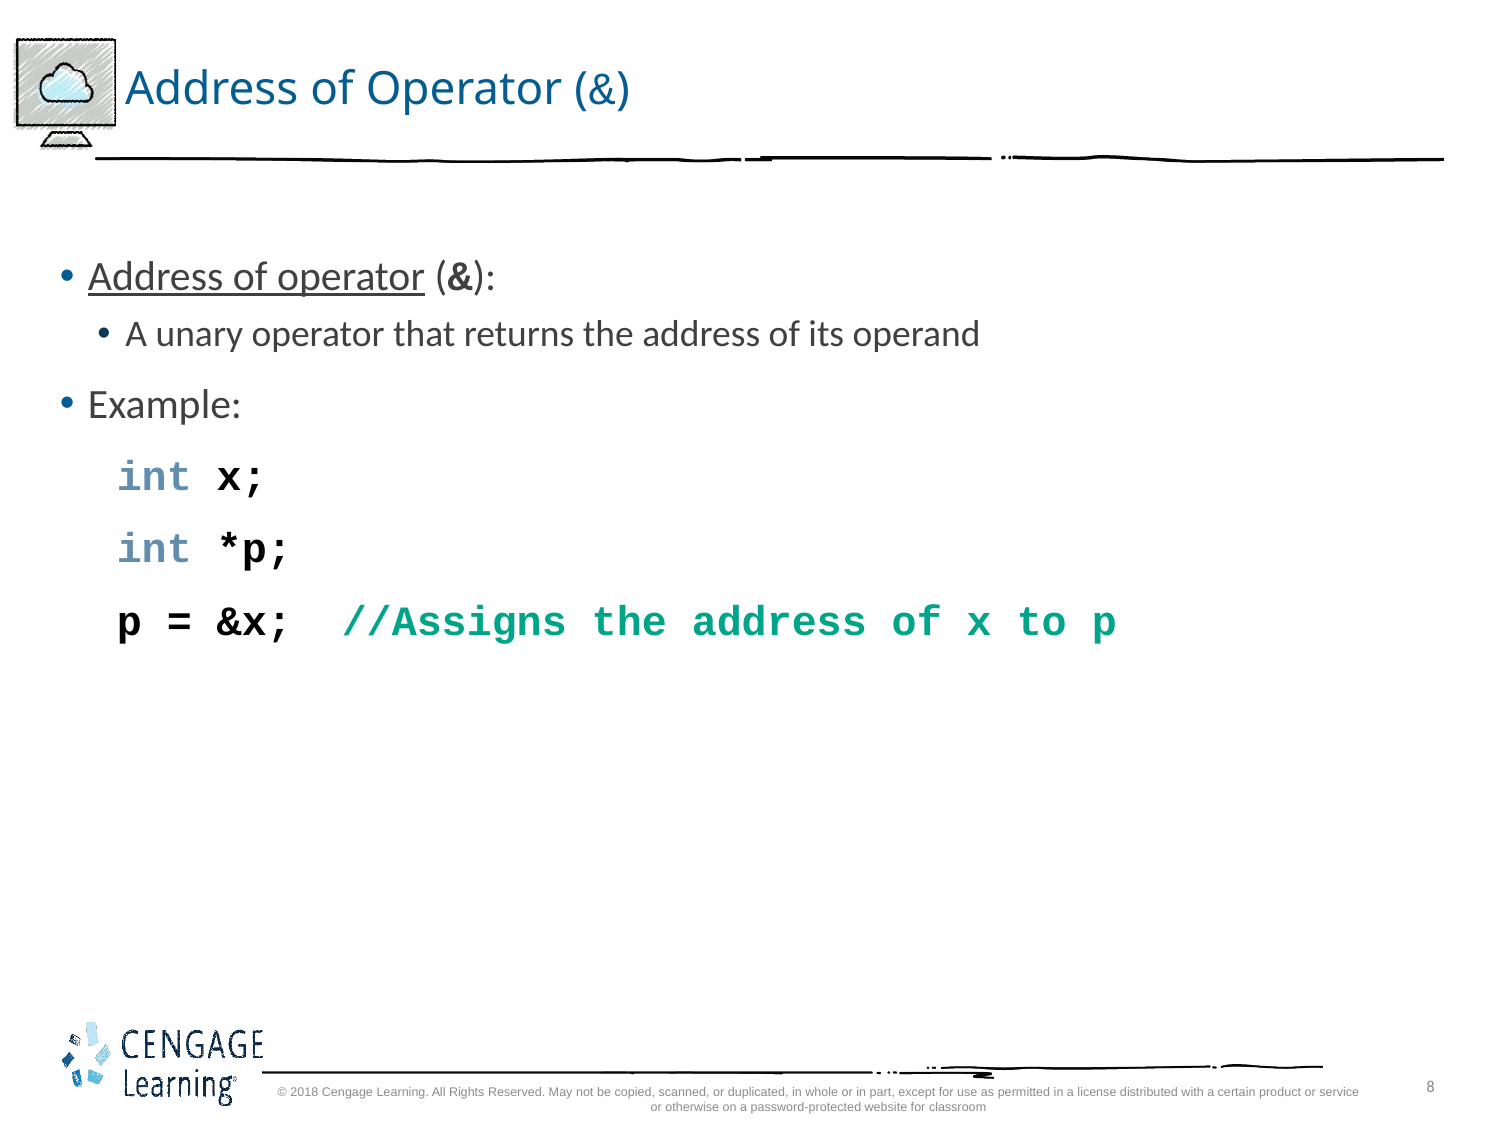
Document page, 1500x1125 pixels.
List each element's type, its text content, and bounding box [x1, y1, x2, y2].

picture [13, 36, 117, 151]
title Address of Operator (&) [125, 66, 1442, 116]
list Address of operator (&): A unary operator that returns the address of its operand Example: int x; int *p; p = &x; //Assigns the address of x to p [59, 252, 1441, 649]
picture [62, 1022, 1323, 1106]
footer © 2018 Cengage Learning. All Rights Reserved. May not be copied, scanned, or duplicated, in whole or in part, except for use as permitted in a license distributed with a certain product or service or otherwise on a password-protected website for classroom [262, 1079, 1375, 1120]
picture [95, 155, 1444, 163]
